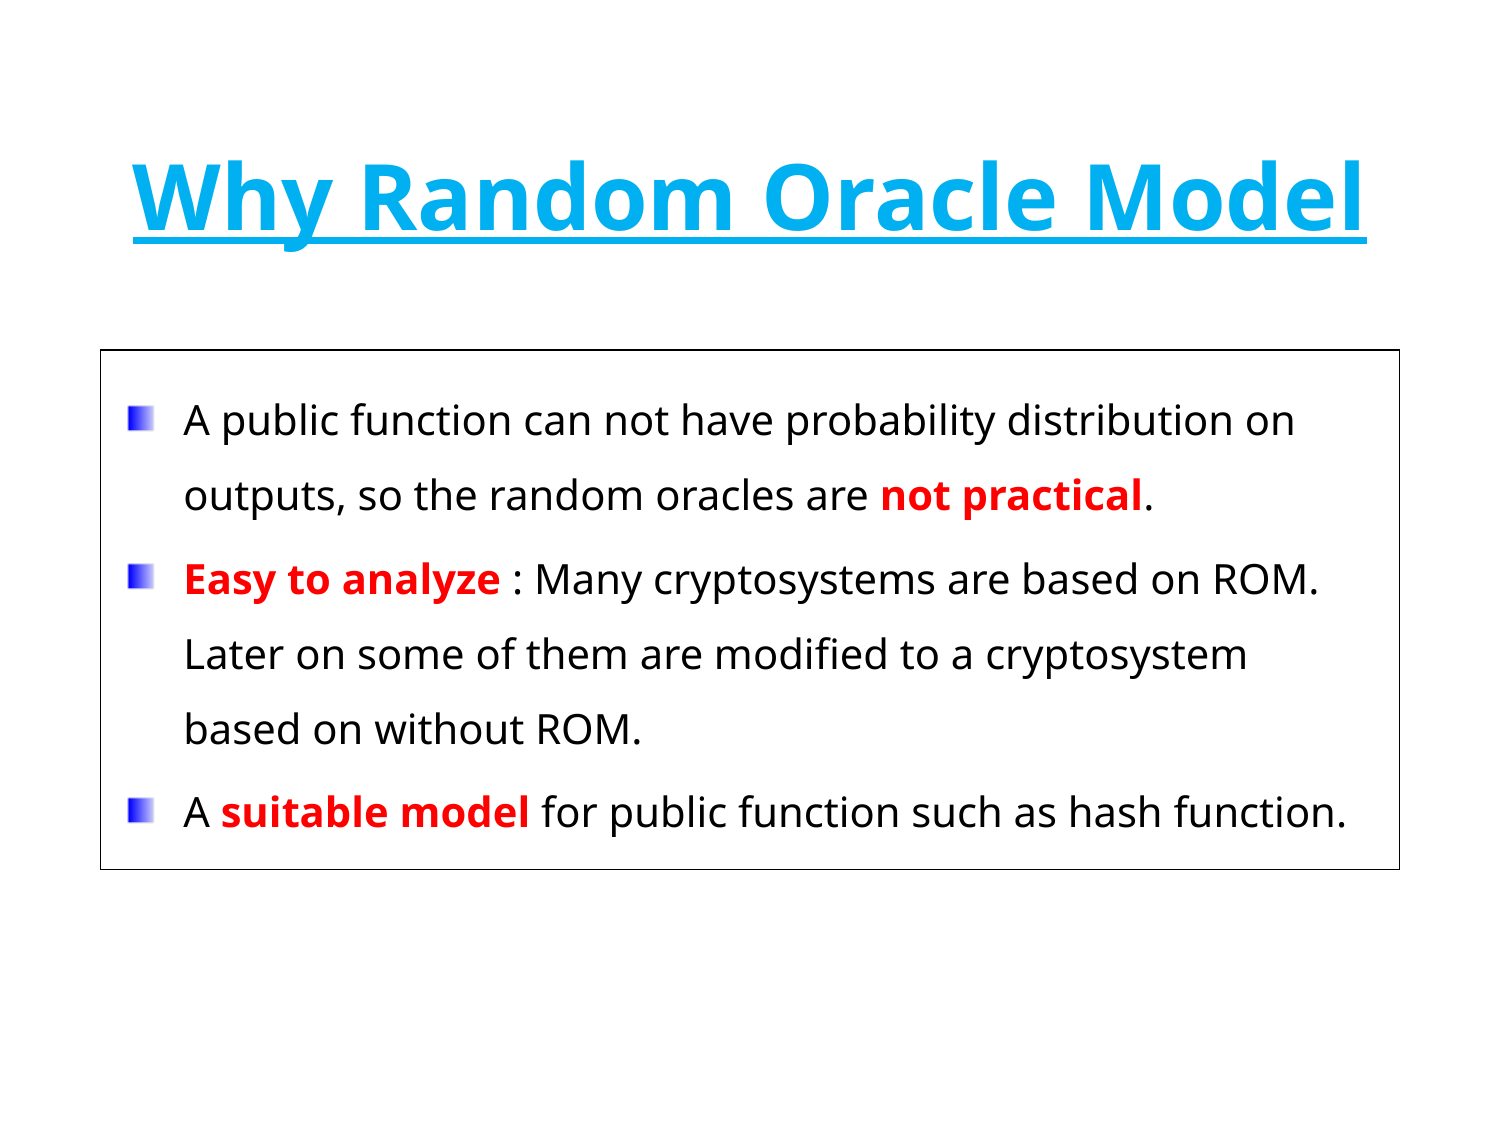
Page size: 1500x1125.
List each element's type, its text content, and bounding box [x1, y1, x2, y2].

text_box [100, 350, 1400, 870]
text_box Why Random Oracle Model [112, 99, 1388, 288]
